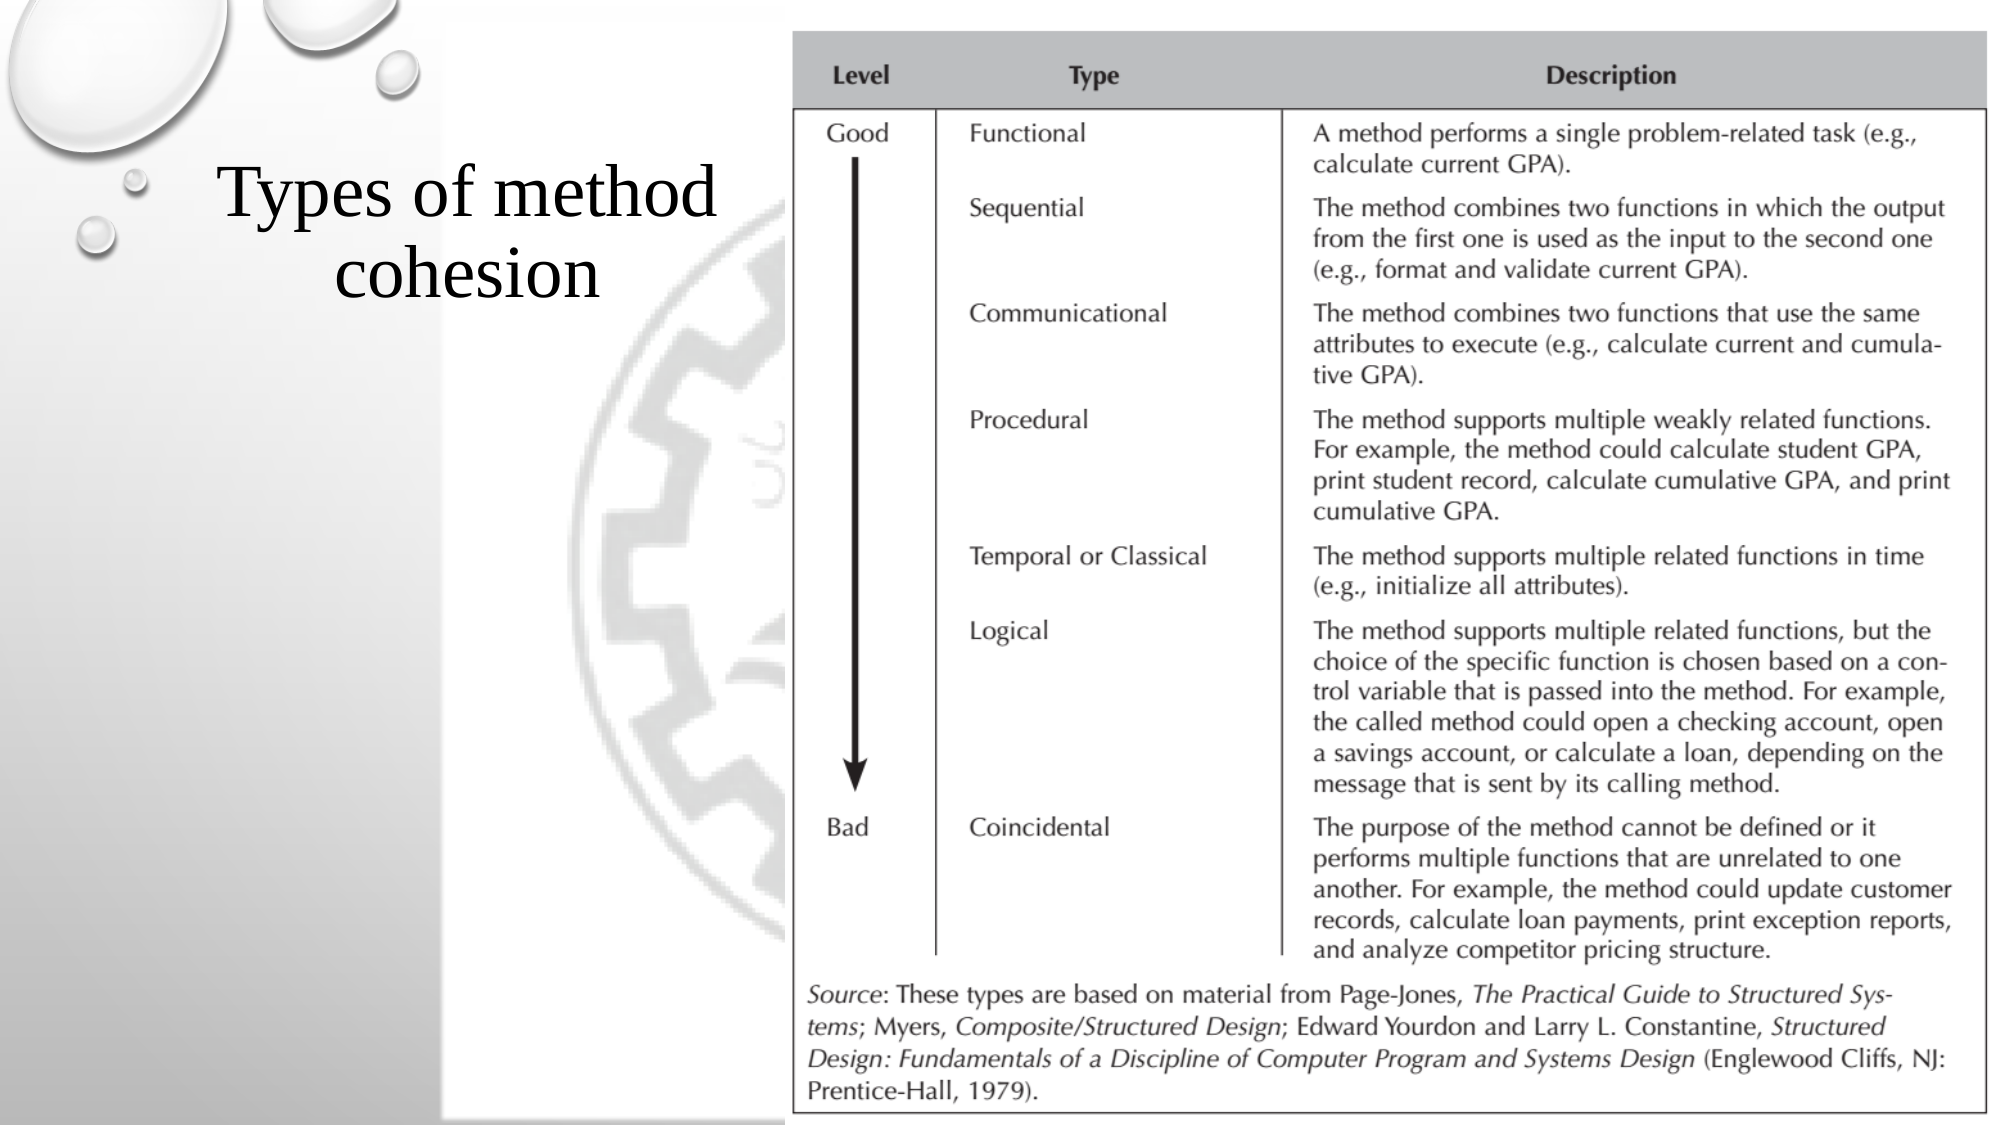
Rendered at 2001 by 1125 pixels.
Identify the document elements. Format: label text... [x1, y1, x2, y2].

picture [0, 0, 784, 1125]
title Types of method cohesion [149, 101, 779, 364]
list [784, 0, 2000, 1125]
